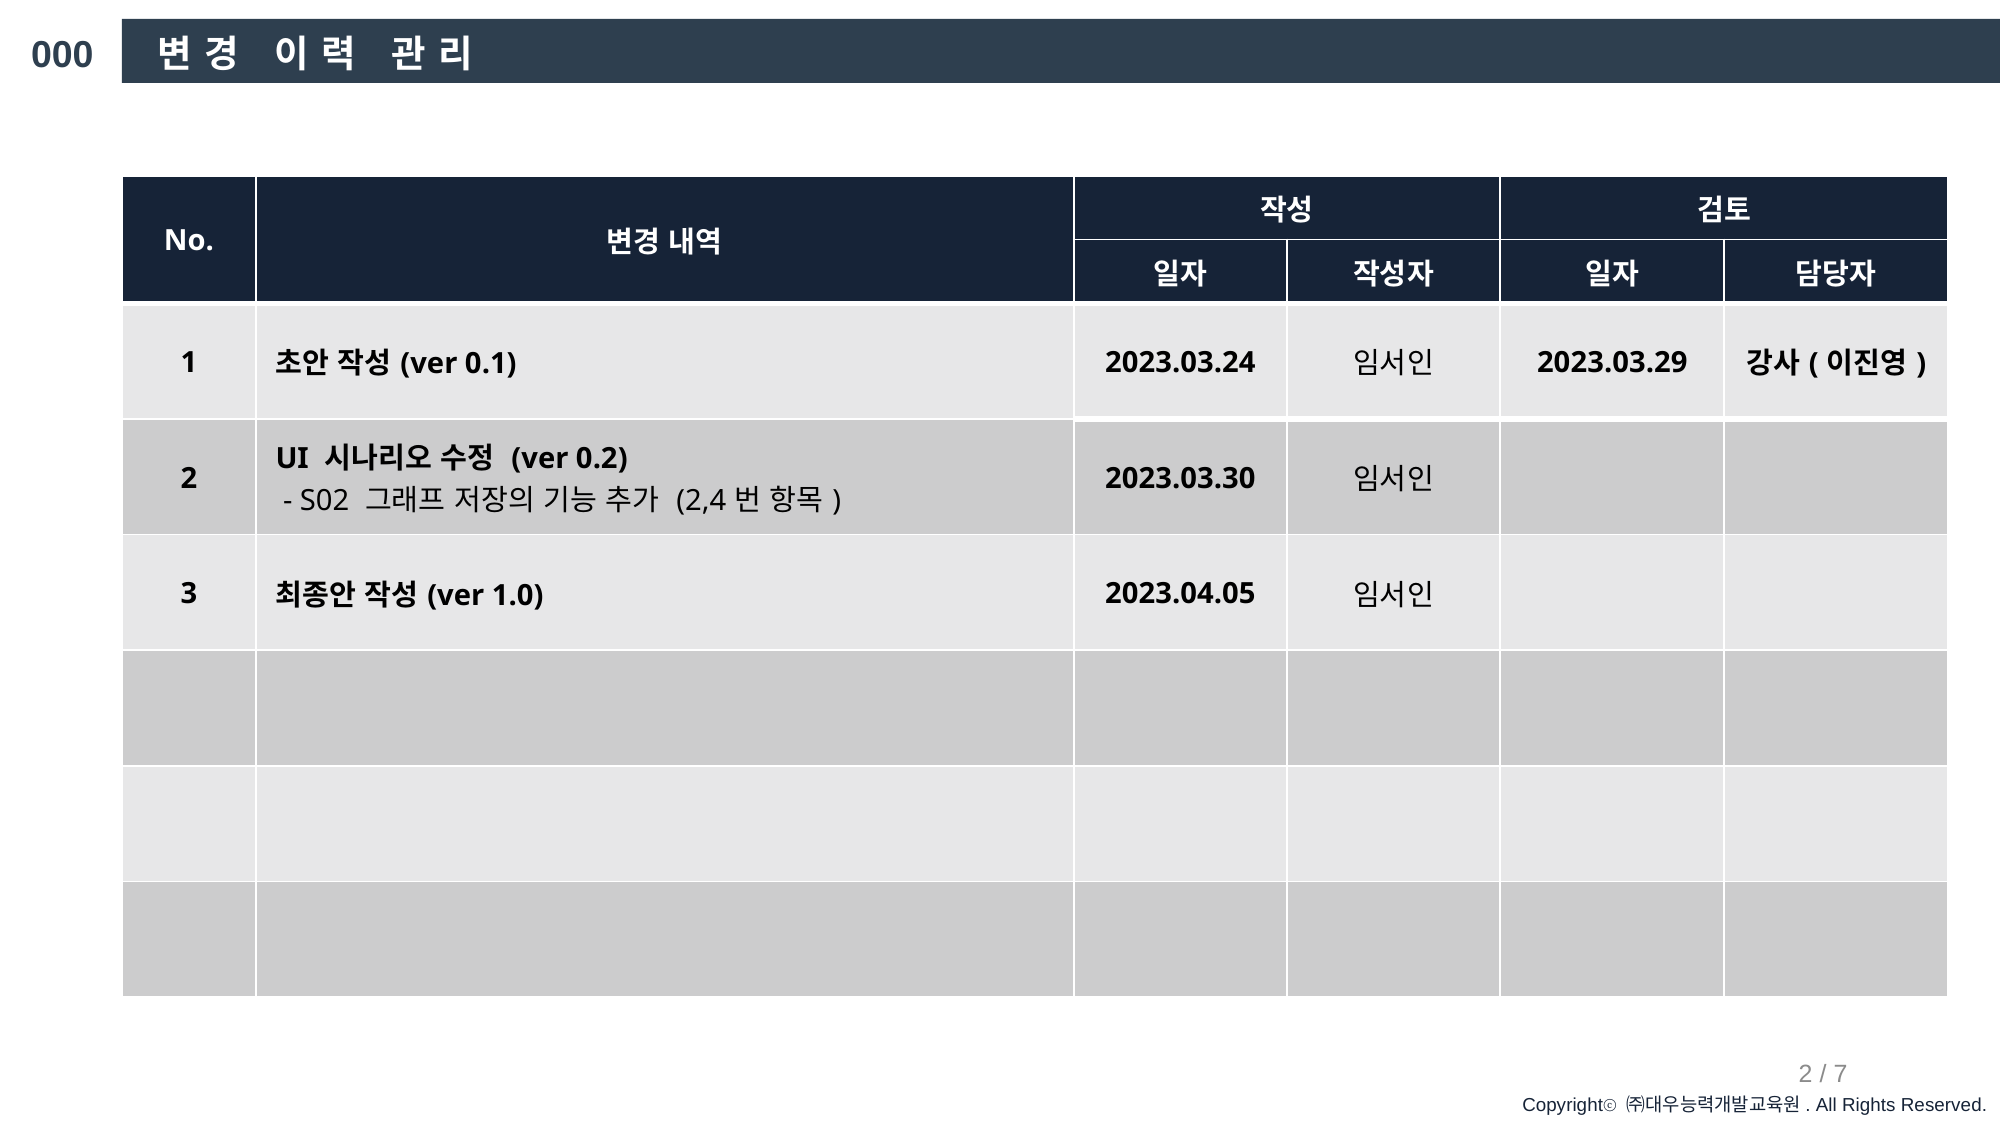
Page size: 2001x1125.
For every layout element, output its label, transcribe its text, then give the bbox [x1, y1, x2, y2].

table_cell [1501, 422, 1723, 534]
table_cell [1288, 767, 1499, 881]
table_cell UI 시나리오 수정 (ver 0.2) - S02 그래프 저장의 기능 추가 (2,4번 항목) [257, 420, 1073, 534]
table_cell [1725, 651, 1947, 765]
table_cell [1725, 535, 1947, 649]
table_cell [1288, 882, 1499, 996]
text_box 변경 이력 관리 [142, 22, 489, 82]
table_cell 일자 [1075, 240, 1286, 301]
table_cell 초안 작성(ver 0.1) [257, 306, 1073, 418]
table_cell 임서인 [1288, 422, 1499, 534]
table_cell 2023.03.30 [1075, 422, 1286, 534]
table_header 작성 [1075, 177, 1499, 239]
table_cell [257, 767, 1073, 881]
table_header 변경 내역 [257, 177, 1073, 301]
table_cell [1501, 767, 1723, 881]
table_cell 2 [123, 420, 255, 534]
table_cell [1288, 651, 1499, 765]
table_cell 2023.03.29 [1501, 306, 1723, 416]
table_cell [257, 651, 1073, 765]
table_cell [1075, 767, 1286, 881]
table_cell [1501, 535, 1723, 649]
table_cell 2023.04.05 [1075, 535, 1286, 649]
table_cell 임서인 [1288, 535, 1499, 649]
text_box [121, 18, 2000, 84]
table_cell 강사(이진영) [1725, 306, 1947, 416]
table_cell [1075, 882, 1286, 996]
text_box 000 [16, 22, 109, 82]
table_cell [257, 882, 1073, 996]
table_header 검토 [1501, 177, 1947, 239]
slide_number 1 / 7 [1412, 1042, 1863, 1103]
table_cell [1501, 882, 1723, 996]
table_cell 2023.03.24 [1075, 306, 1286, 416]
table_header No. [123, 177, 255, 301]
table_cell 작성자 [1288, 240, 1499, 301]
table_cell [1725, 422, 1947, 534]
table_cell 1 [123, 306, 255, 418]
table_cell 담당자 [1725, 240, 1947, 301]
table_cell 최종안 작성(ver 1.0) [257, 535, 1073, 649]
table_cell [123, 882, 255, 996]
table_cell [1725, 882, 1947, 996]
table_cell [123, 651, 255, 765]
table_cell [1501, 651, 1723, 765]
table_cell [1075, 651, 1286, 765]
table_cell 일자 [1501, 240, 1723, 301]
table_cell [123, 767, 255, 881]
table_cell 임서인 [1288, 306, 1499, 416]
table_cell 3 [123, 535, 255, 649]
table_cell [1725, 767, 1947, 881]
